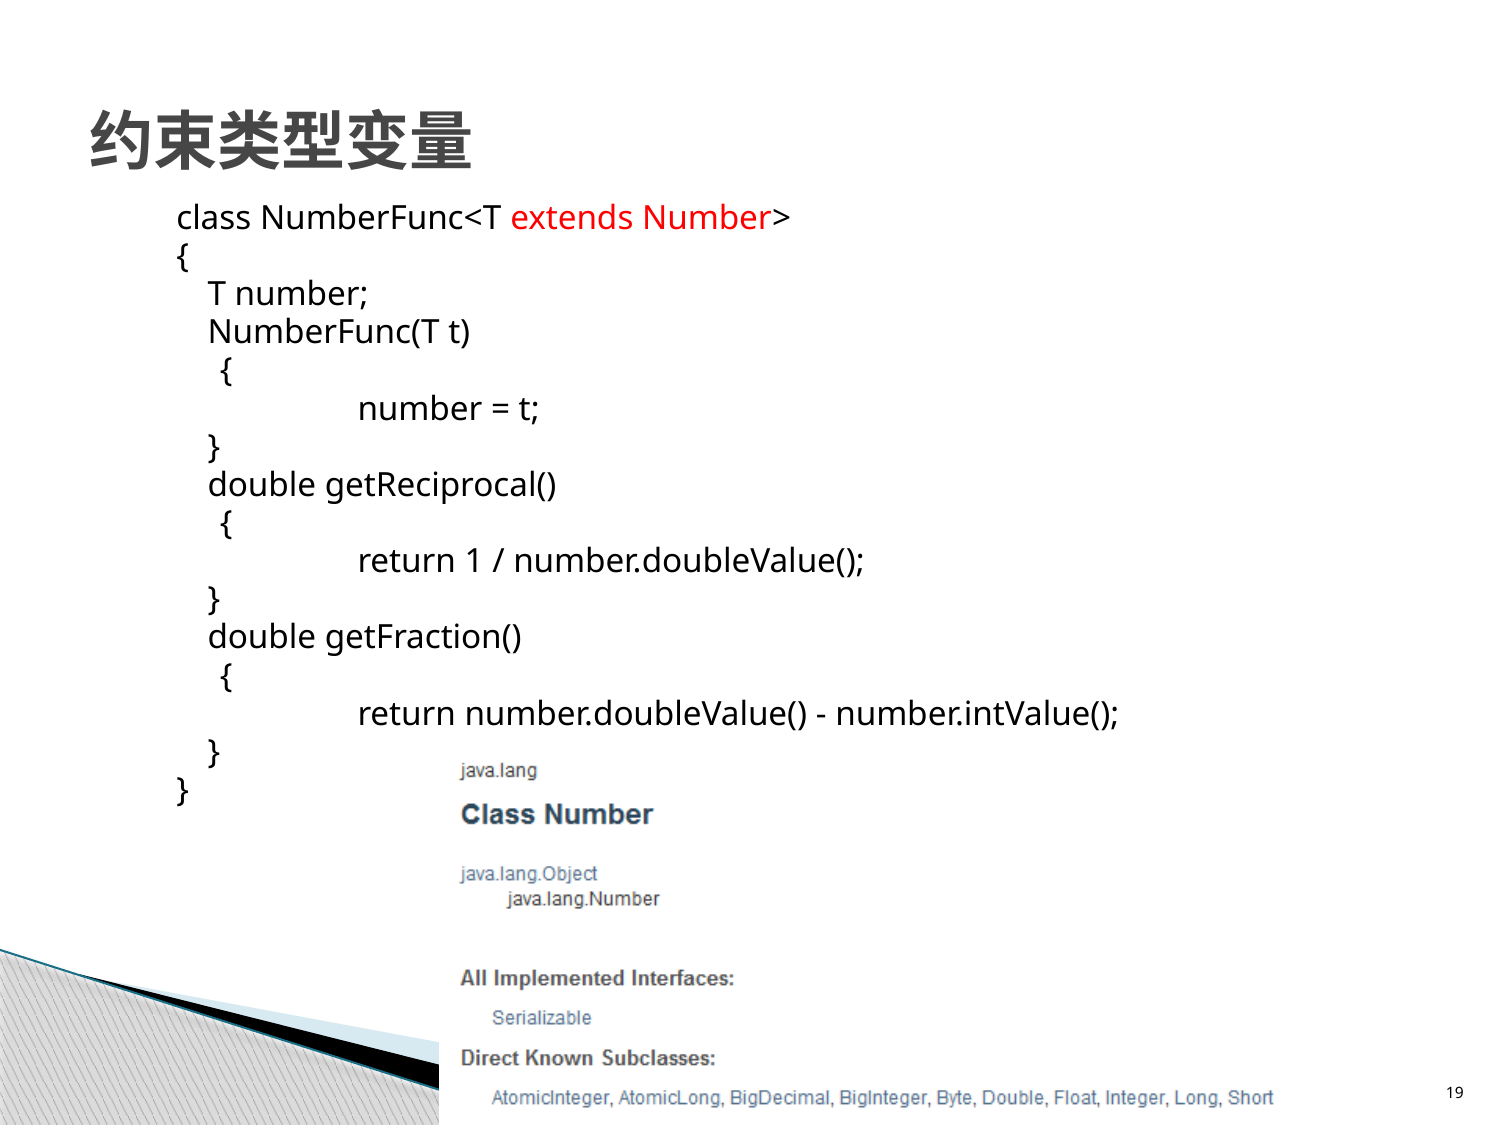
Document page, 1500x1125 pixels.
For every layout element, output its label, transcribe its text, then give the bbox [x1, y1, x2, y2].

title 约束类型变量 [75, 45, 1425, 233]
list class NumberFunc<T extends Number> { T number; NumberFunc(T t) { number = t; } double getReciprocal() { return 1 / number.doubleValue(); } double getFraction() { return number.doubleValue() - number.intValue(); } } [147, 196, 1411, 1013]
slide_number 19 [1418, 1051, 1479, 1112]
picture [439, 735, 1328, 1125]
